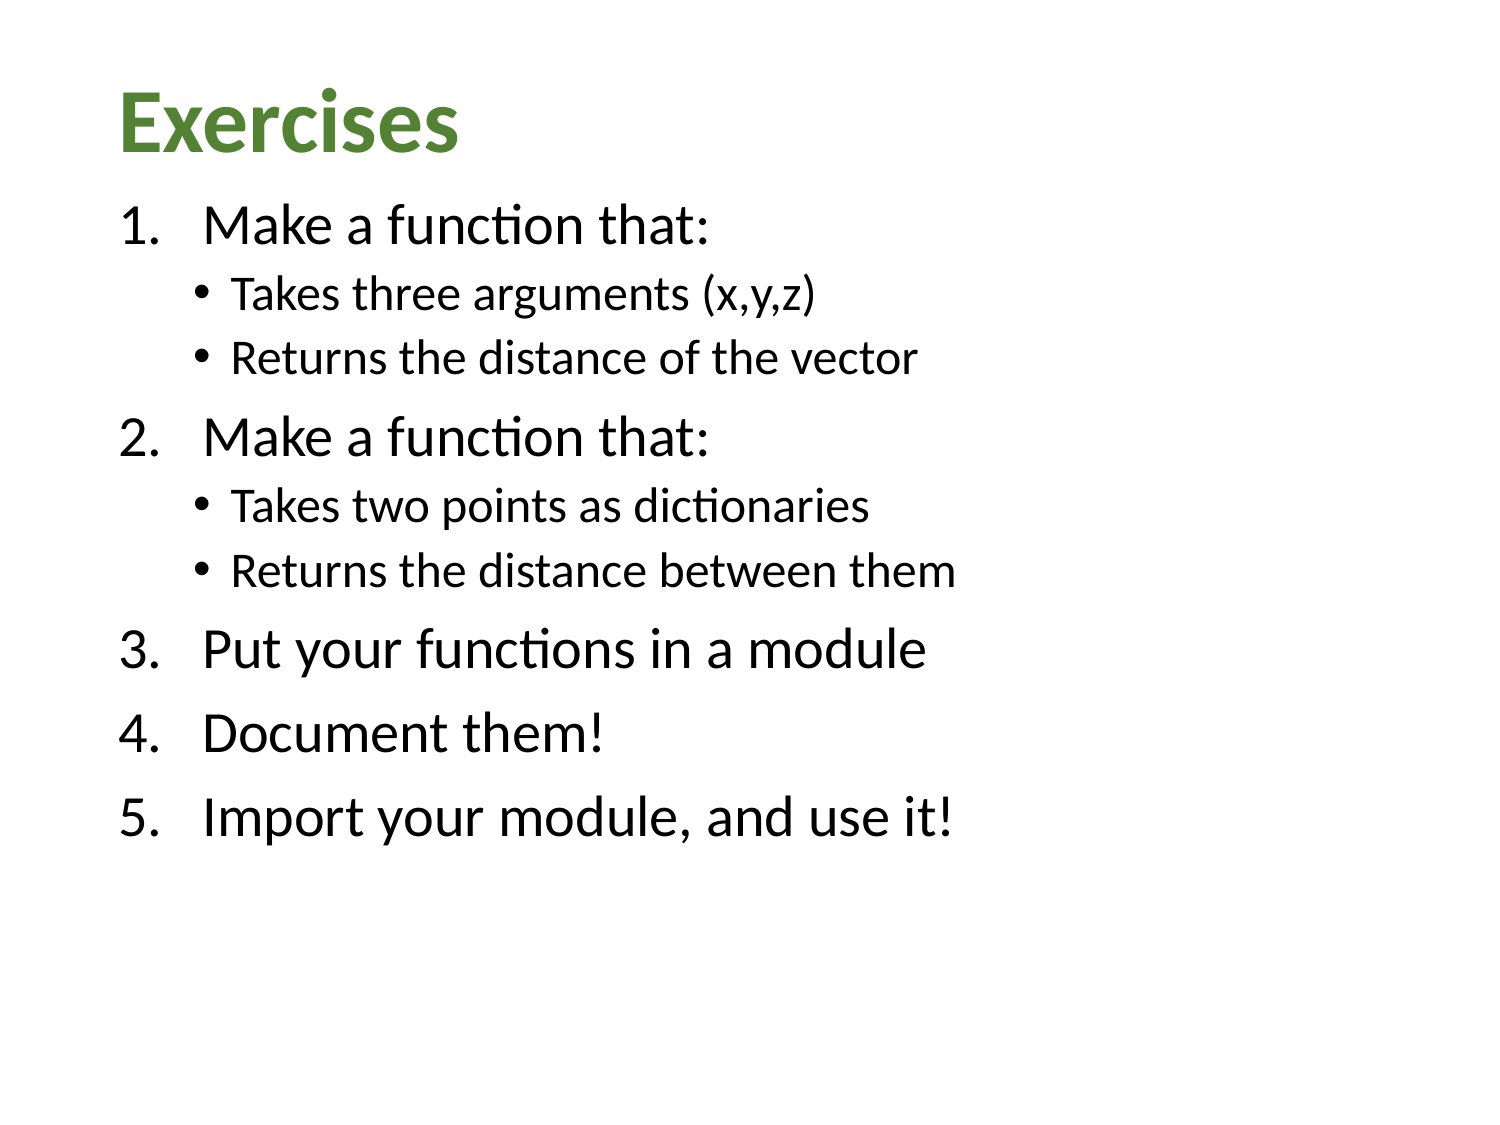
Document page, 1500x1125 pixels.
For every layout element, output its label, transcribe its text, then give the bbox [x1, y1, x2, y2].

list Make a function that: Takes three arguments (x,y,z) Returns the distance of the vector Make a function that: Takes two points as dictionaries Returns the distance between them Put your functions in a module Document them! Import your module, and use it! [103, 187, 1397, 1125]
title Exercises [103, 59, 1397, 187]
